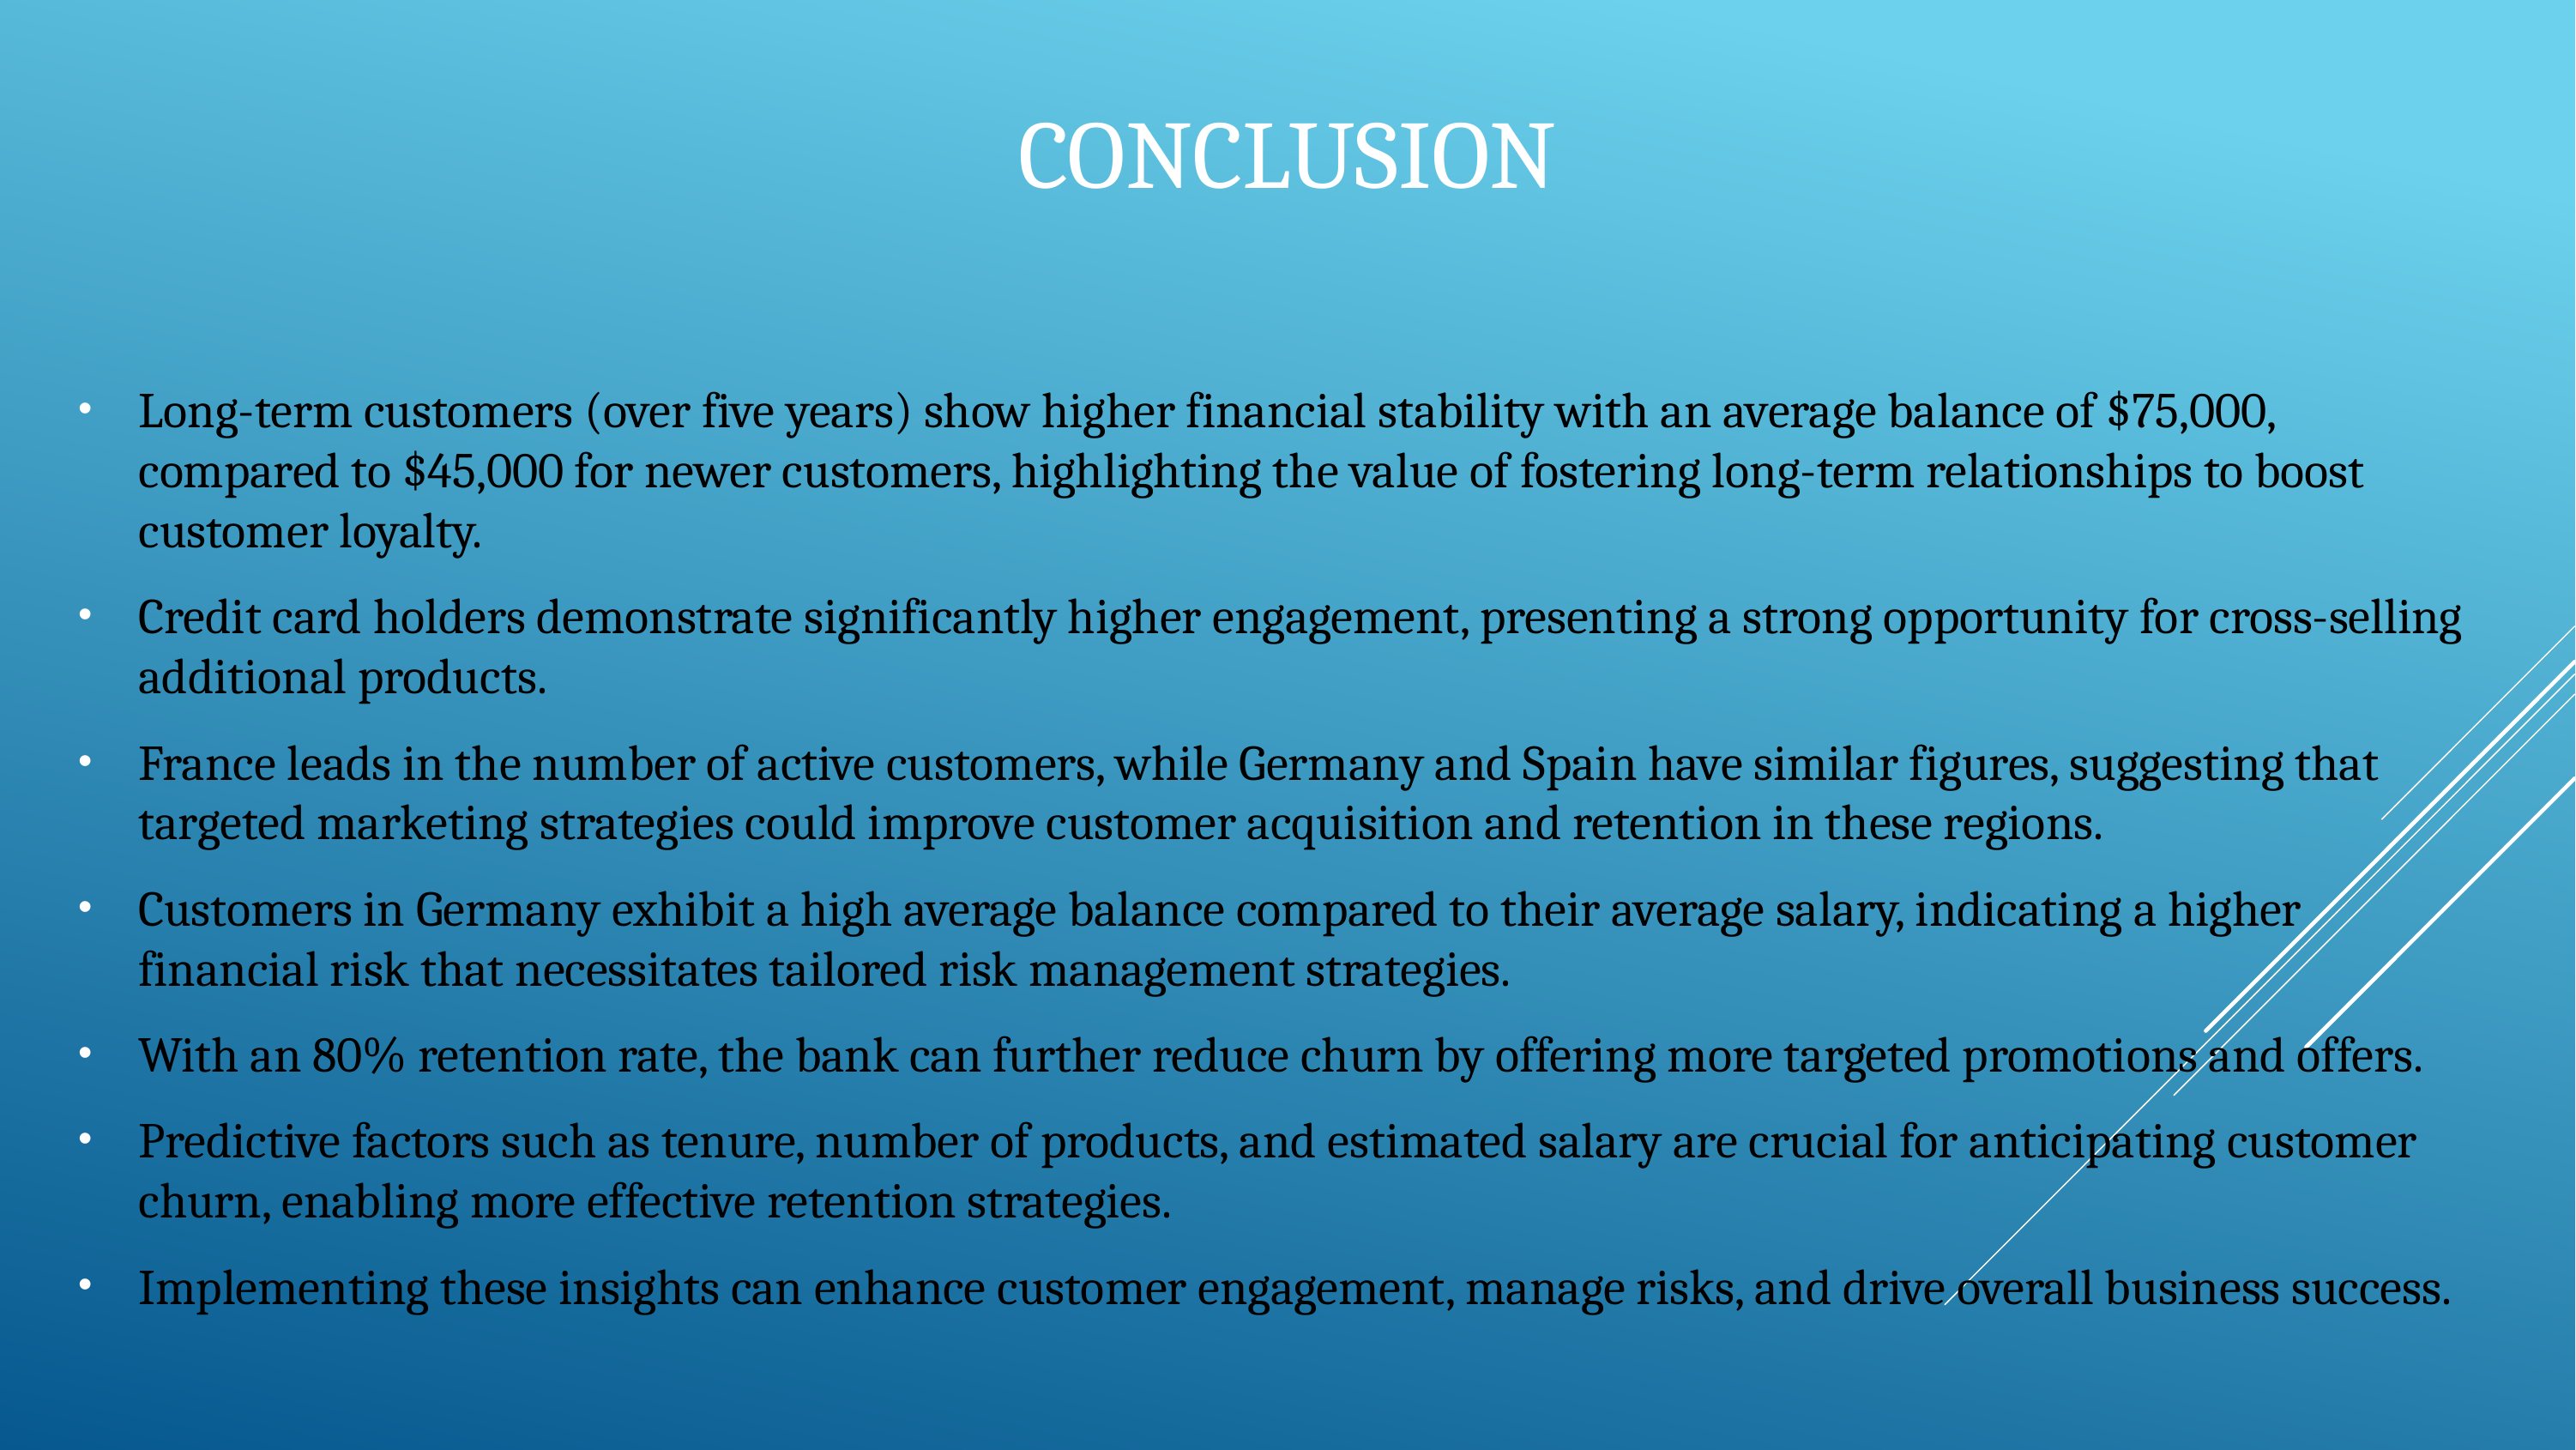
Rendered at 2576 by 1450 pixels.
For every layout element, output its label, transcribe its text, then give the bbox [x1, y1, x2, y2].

title CONCLUSION [906, 75, 1669, 226]
list Long-term customers (over five years) show higher financial stability with an average balance of $75,000, compared to $45,000 for newer customers, highlighting the value of fostering long-term relationships to boost customer loyalty. Credit card holders demonstrate significantly higher engagement, presenting a strong opportunity for cross-selling additional products. France leads in the number of active customers, while Germany and Spain have similar figures, suggesting that targeted marketing strategies could improve customer acquisition and retention in these regions. Customers in Germany exhibit a high average balance compared to their average salary, indicating a higher financial risk that necessitates tailored risk management strategies. With an 80% retention rate, the bank can further reduce churn by offering more targeted promotions and offers. Predictive factors such as tenure, number of products, and estimated salary are crucial for anticipating customer churn, enabling more effective retention strategies. Implementing these insights can enhance customer engagement, manage risks, and drive overall business success. [65, 252, 2500, 1380]
